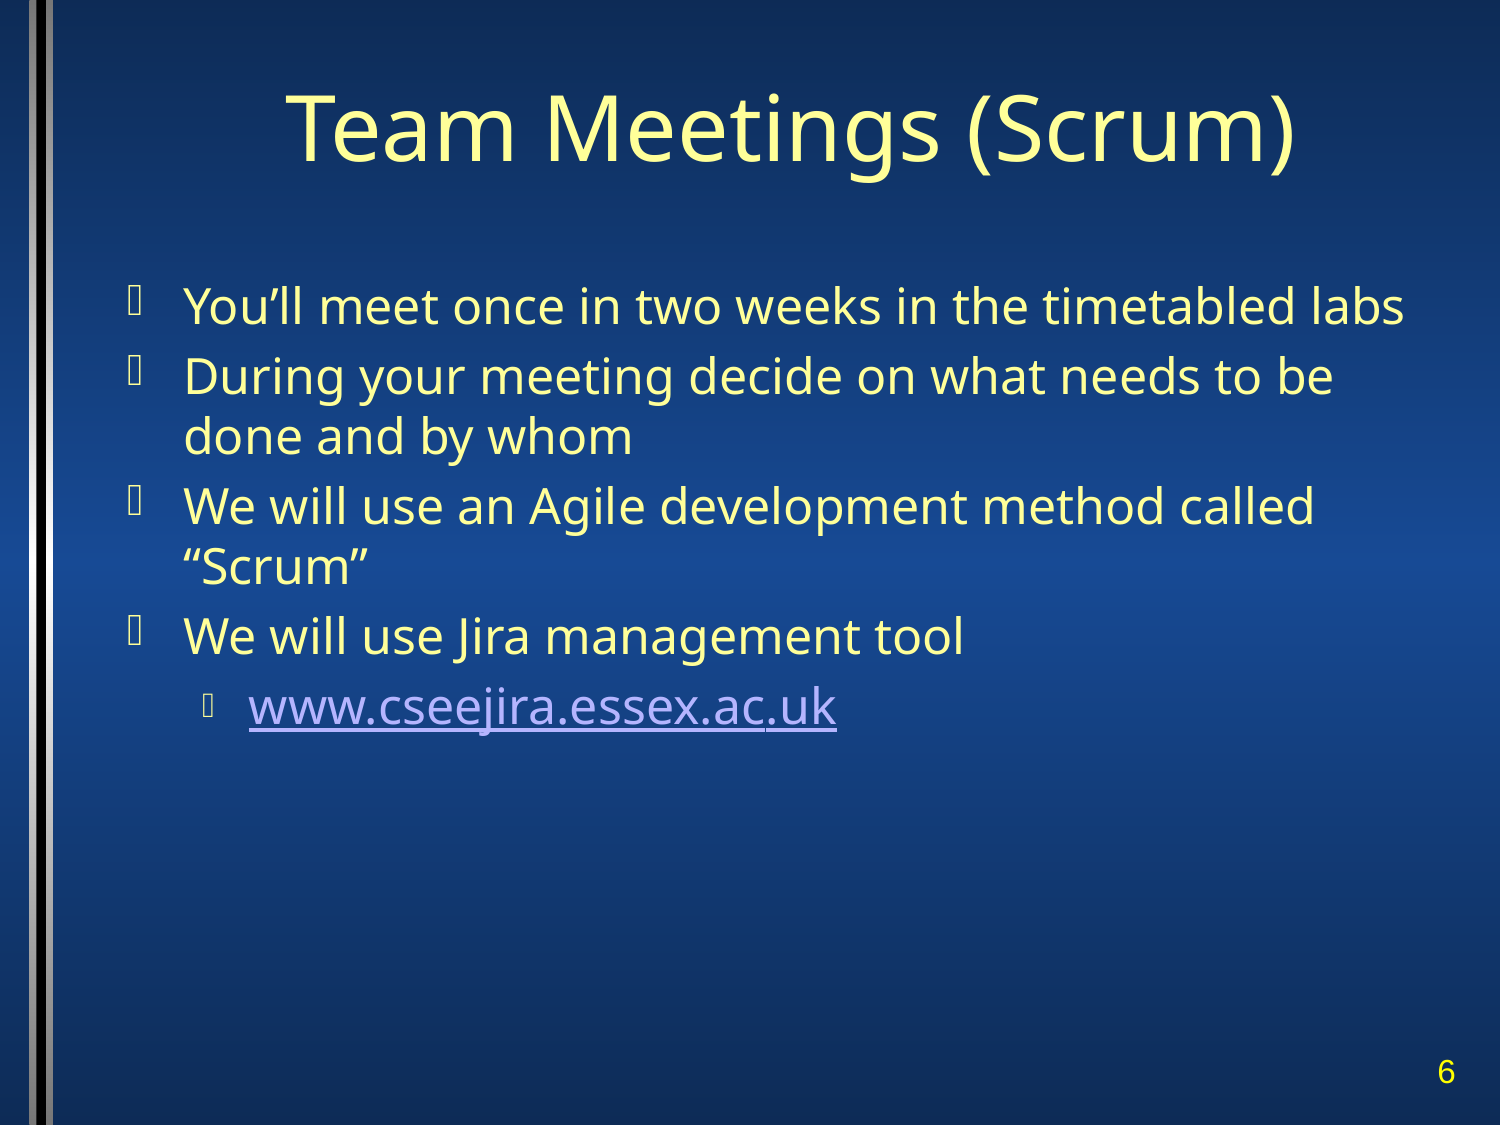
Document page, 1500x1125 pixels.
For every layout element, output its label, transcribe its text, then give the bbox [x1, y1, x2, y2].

text_box 6 [1133, 1042, 1471, 1103]
list You’ll meet once in two weeks in the timetabled labs During your meeting decide on what needs to be done and by whom We will use an Agile development method called “Scrum” We will use Jira management tool www.cseejira.essex.ac.uk [111, 266, 1468, 995]
title Team Meetings (Scrum) [111, 30, 1471, 219]
